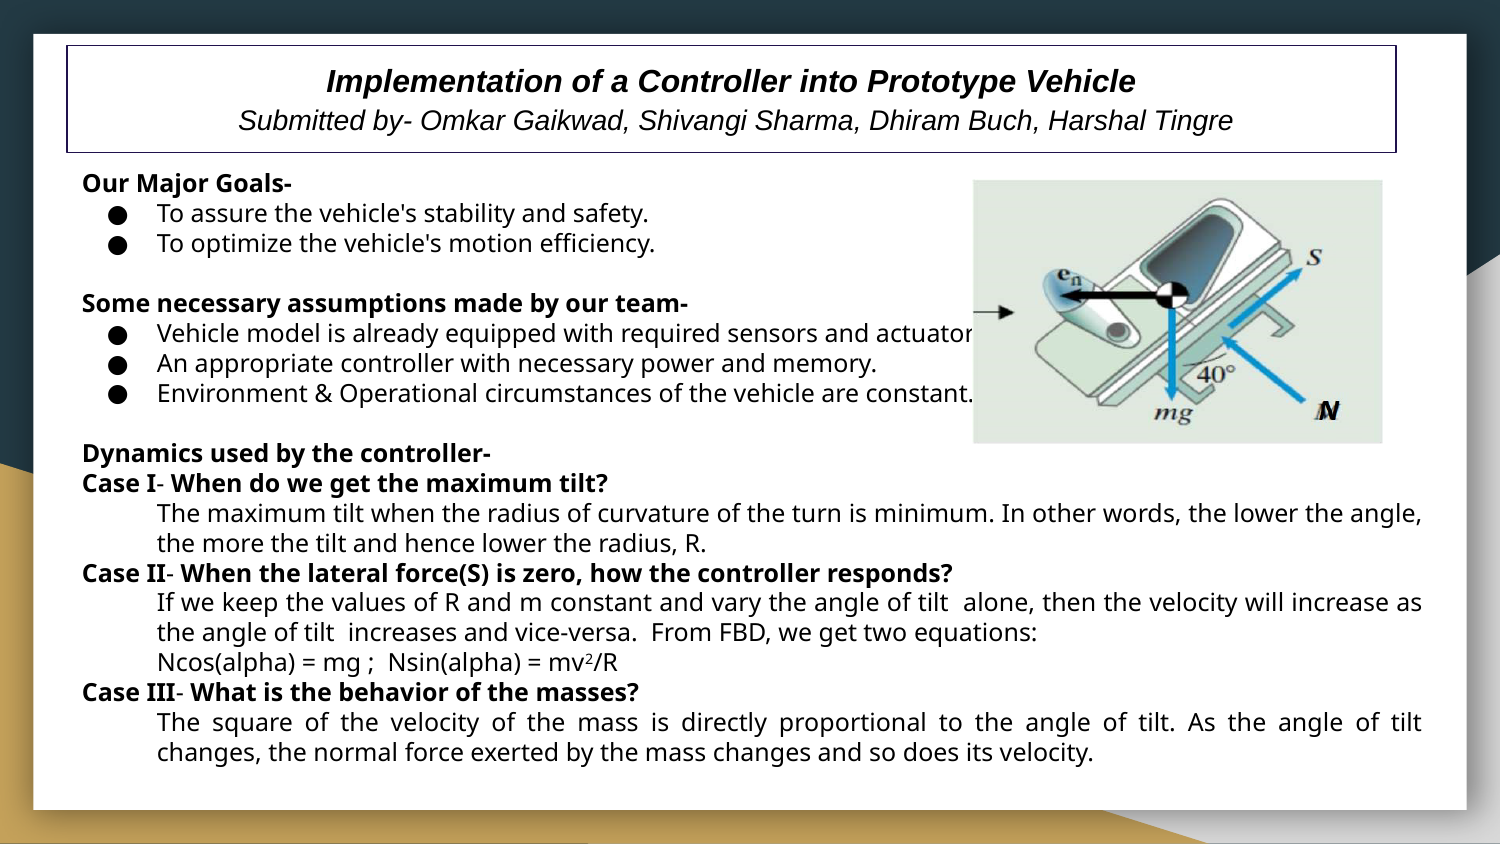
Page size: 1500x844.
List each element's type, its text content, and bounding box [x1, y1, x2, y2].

title Implementation of a Controller into Prototype Vehicle Submitted by- Omkar Gaikwad, Shivangi Sharma, Dhiram Buch, Harshal Tingre [66, 45, 1397, 152]
text_box Our Major Goals- To assure the vehicle's stability and safety. To optimize the vehicle's motion efficiency. Some necessary assumptions made by our team- Vehicle model is already equipped with required sensors and actuators. An appropriate controller with necessary power and memory. Environment & Operational circumstances of the vehicle are constant. Dynamics used by the controller- Case I- When do we get the maximum tilt? The maximum tilt when the radius of curvature of the turn is minimum. In other words, the lower the angle, the more the tilt and hence lower the radius, R. Case II- When the lateral force(S) is zero, how the controller responds? If we keep the values of R and m constant and vary the angle of tilt alone, then the velocity will increase as the angle of tilt increases and vice-versa. From FBD, we get two equations: Ncos(alpha) = mg ; Nsin(alpha) = mv2/R Case III- What is the behavior of the masses? The square of the velocity of the mass is directly proportional to the angle of tilt. As the angle of tilt changes, the normal force exerted by the mass changes and so does its velocity. [66, 152, 1440, 844]
picture [972, 178, 1383, 445]
